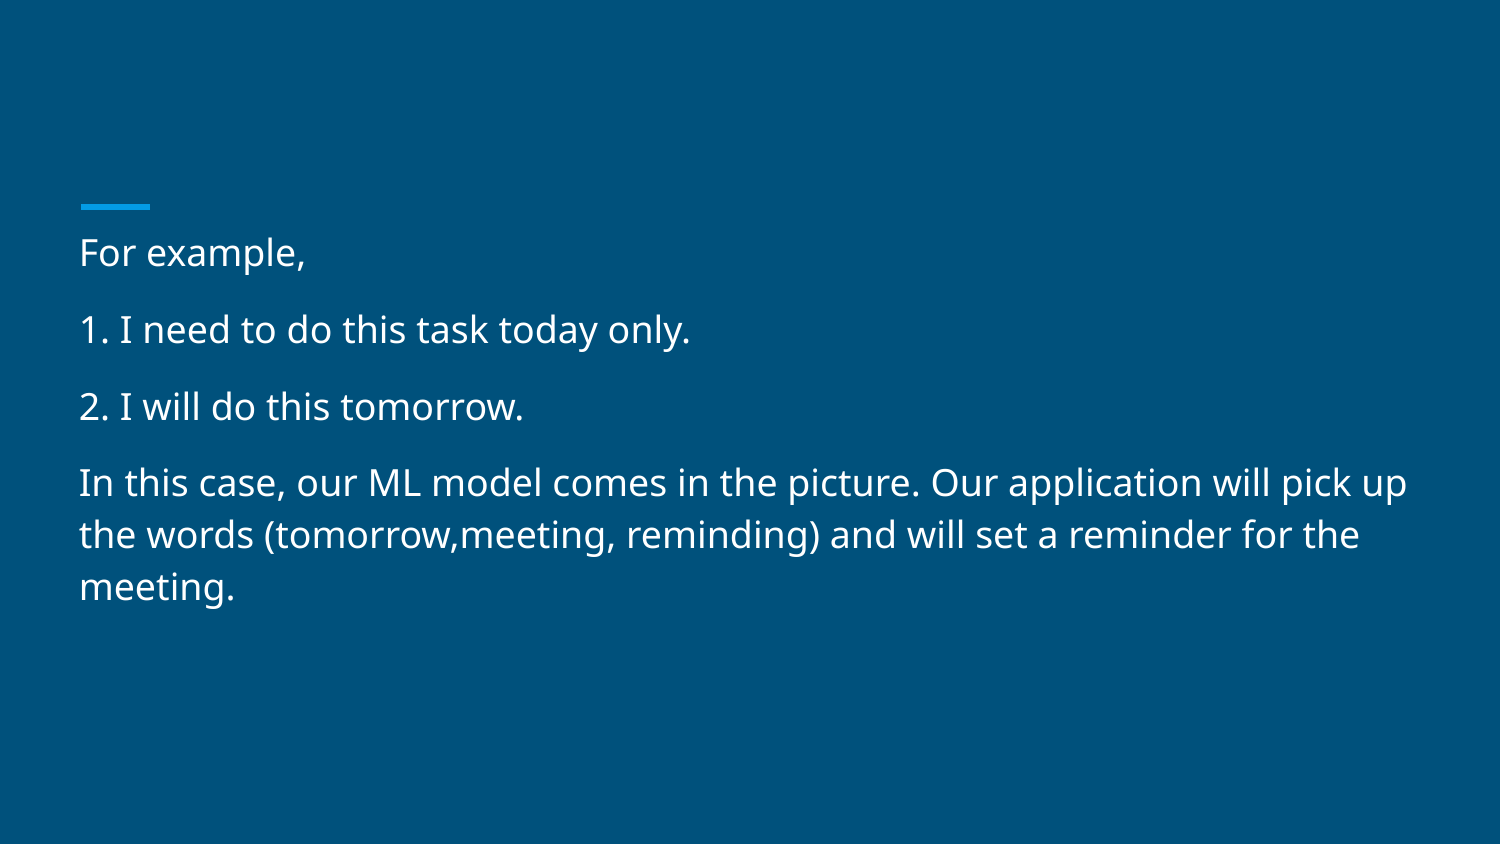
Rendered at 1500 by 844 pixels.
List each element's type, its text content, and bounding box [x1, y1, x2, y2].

list For example, 1. I need to do this task today only. 2. I will do this tomorrow. In this case, our ML model comes in the picture. Our application will pick up the words (tomorrow,meeting, reminding) and will set a reminder for the meeting. [63, 207, 1437, 750]
